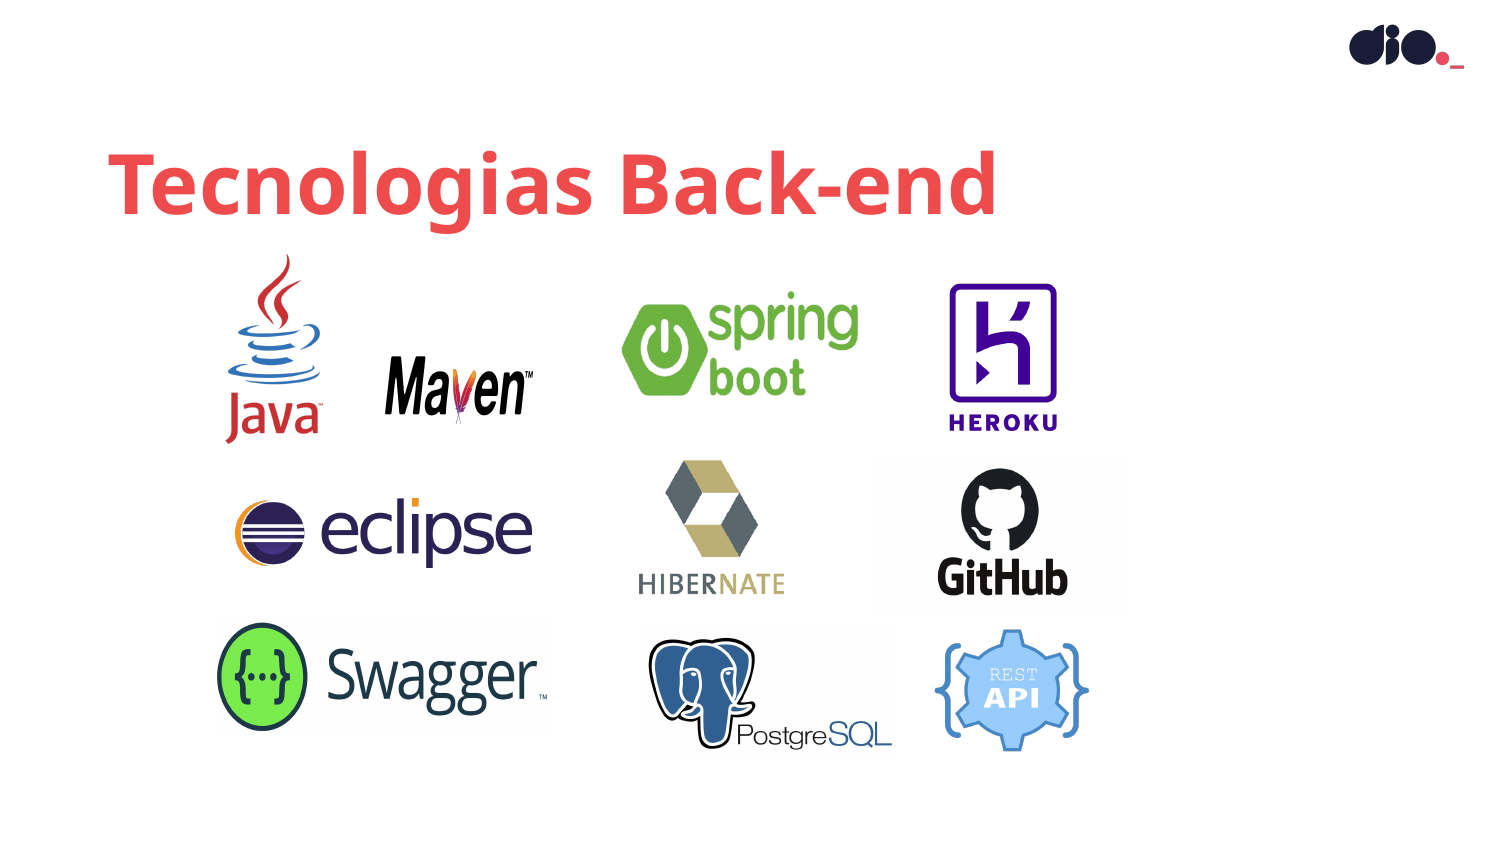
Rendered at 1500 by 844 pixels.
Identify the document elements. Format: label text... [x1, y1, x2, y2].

text_box Tecnologias Back-end [92, 104, 1309, 243]
picture [141, 244, 534, 454]
picture [573, 275, 897, 757]
picture [872, 230, 1127, 612]
picture [1334, 15, 1474, 78]
picture [217, 621, 551, 733]
picture [933, 625, 1093, 753]
picture [235, 498, 532, 569]
